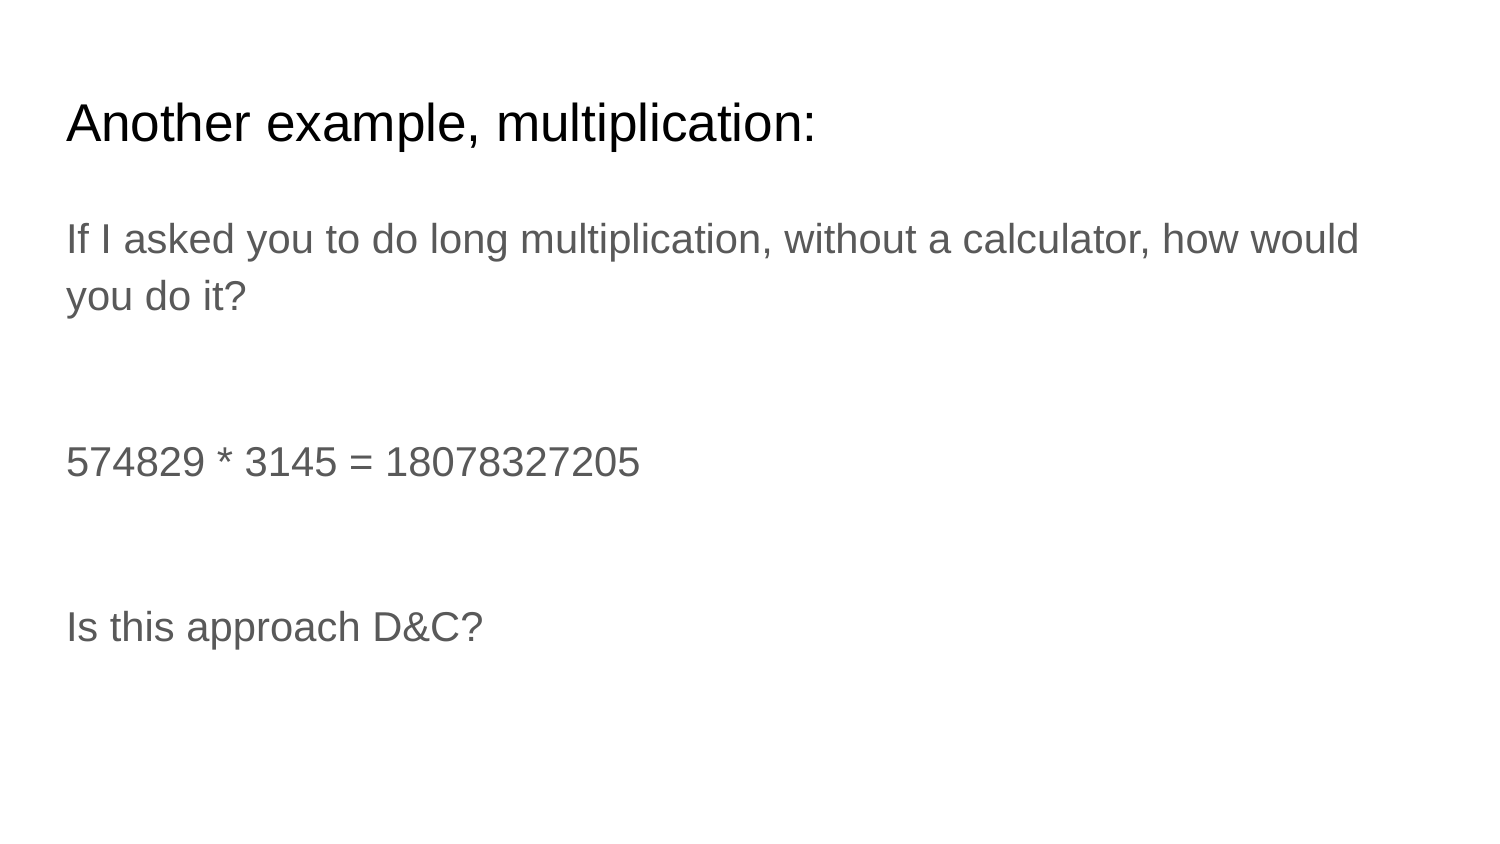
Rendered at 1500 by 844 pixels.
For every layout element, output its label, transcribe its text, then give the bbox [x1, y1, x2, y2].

title Another example, multiplication: [51, 72, 1449, 167]
list If I asked you to do long multiplication, without a calculator, how would you do it? 574829 * 3145 = 18078327205 Is this approach D&C? [51, 189, 1449, 750]
